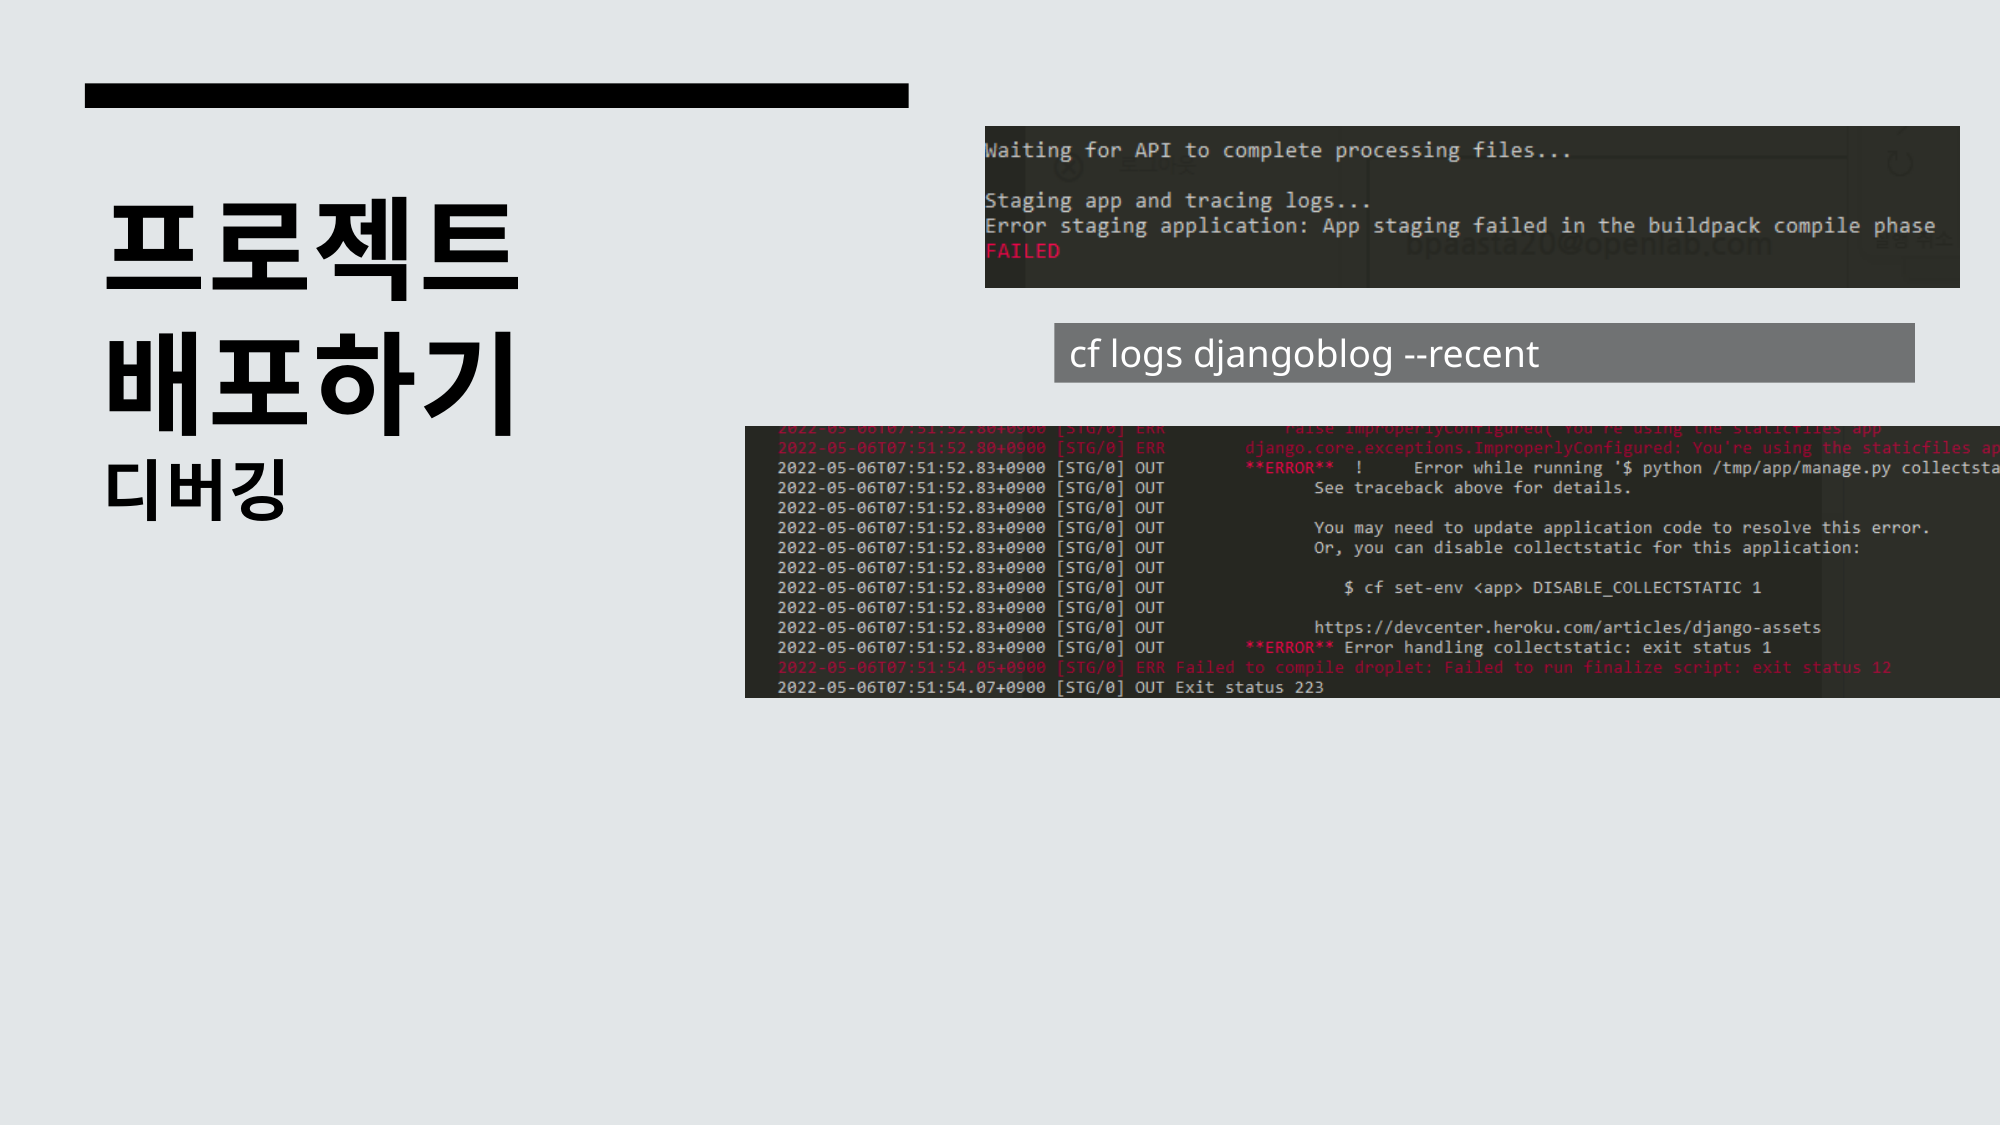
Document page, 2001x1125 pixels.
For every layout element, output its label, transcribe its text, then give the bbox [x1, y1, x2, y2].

title 프로젝트 배포하기 디버깅 [84, 160, 909, 960]
picture [745, 426, 2000, 699]
text_box cf logs djangoblog --recent [1054, 323, 1915, 383]
picture [985, 126, 1960, 288]
